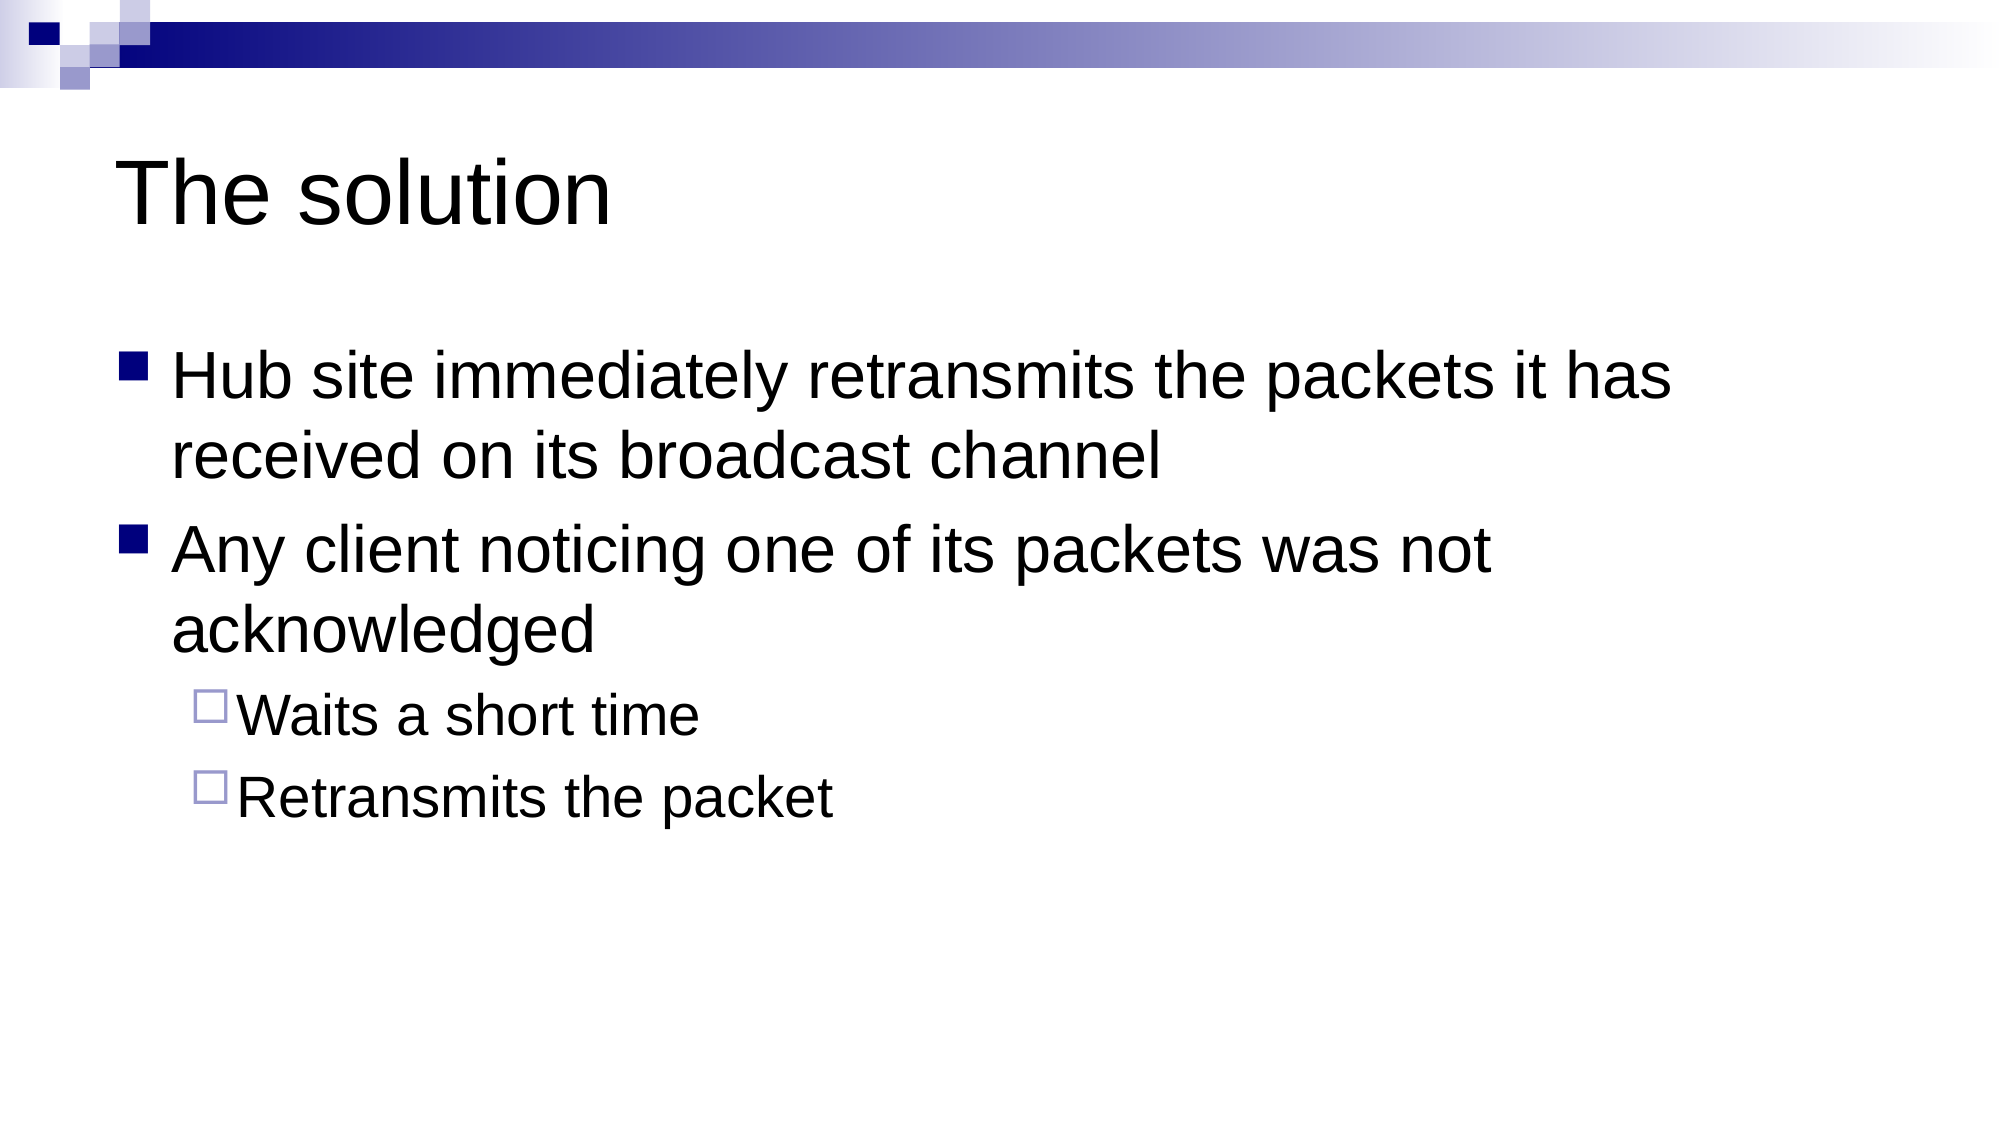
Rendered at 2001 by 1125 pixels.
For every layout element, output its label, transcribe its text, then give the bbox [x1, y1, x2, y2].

title The solution [99, 74, 1901, 301]
list Hub site immediately retransmits the packets it has received on its broadcast channel Any client noticing one of its packets was not acknowledged Waits a short time Retransmits the packet [99, 324, 1901, 963]
